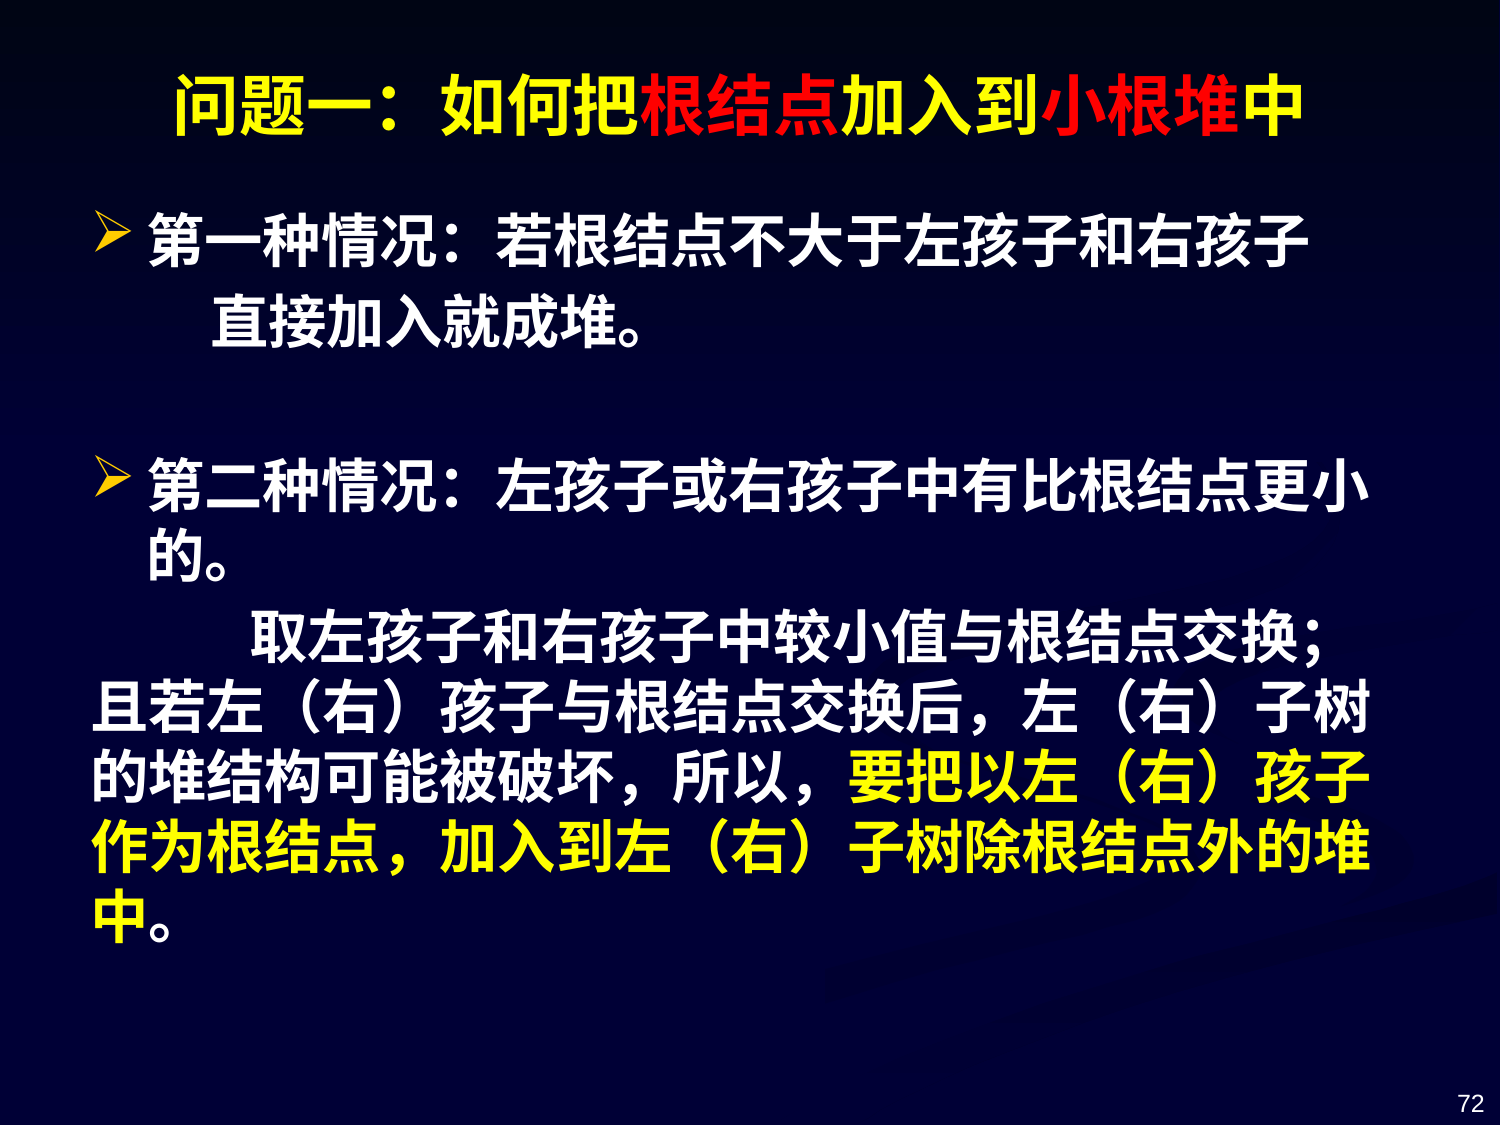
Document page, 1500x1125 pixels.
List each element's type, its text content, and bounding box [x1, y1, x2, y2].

title 问题一：如何把根结点加入到小根堆中 [64, 23, 1415, 185]
list 第一种情况：若根结点不大于左孩子和右孩子 直接加入就成堆。 第二种情况：左孩子或右孩子中有比根结点更小的。 取左孩子和右孩子中较小值与根结点交换；且若左（右）孩子与根结点交换后，左（右）子树的堆结构可能被破坏，所以，要把以左（右）孩子作为根结点，加入到左（右）子树除根结点外的堆中。 [75, 196, 1425, 1125]
slide_number 72 [1425, 1046, 1500, 1125]
